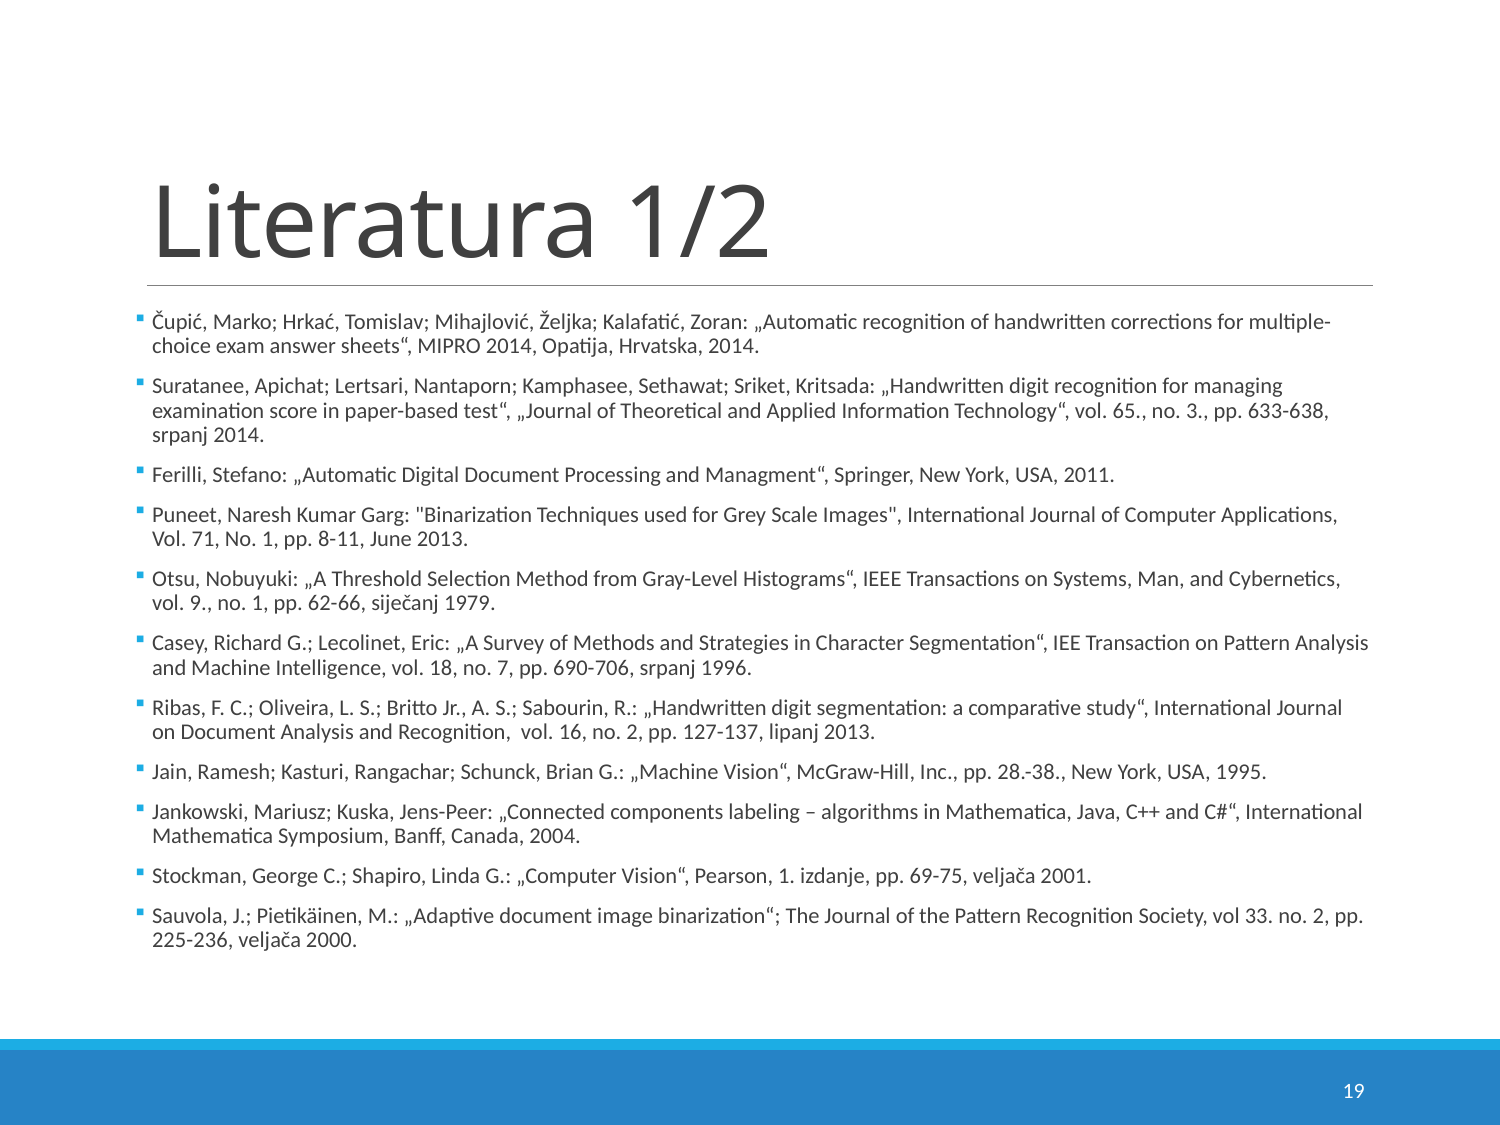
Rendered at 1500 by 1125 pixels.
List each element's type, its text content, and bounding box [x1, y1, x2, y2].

title Literatura 1/2 [135, 47, 1373, 285]
list Čupić, Marko; Hrkać, Tomislav; Mihajlović, Željka; Kalafatić, Zoran: „Automatic recognition of handwritten corrections for multiple-choice exam answer sheets“, MIPRO 2014, Opatija, Hrvatska, 2014. Suratanee, Apichat; Lertsari, Nantaporn; Kamphasee, Sethawat; Sriket, Kritsada: „Handwritten digit recognition for managing examination score in paper-based test“, „Journal of Theoretical and Applied Information Technology“, vol. 65., no. 3., pp. 633-638, srpanj 2014. Ferilli, Stefano: „Automatic Digital Document Processing and Managment“, Springer, New York, USA, 2011. Puneet, Naresh Kumar Garg: "Binarization Techniques used for Grey Scale Images", International Journal of Computer Applications, Vol. 71, No. 1, pp. 8-11, June 2013. Otsu, Nobuyuki: „A Threshold Selection Method from Gray-Level Histograms“, IEEE Transactions on Systems, Man, and Cybernetics, vol. 9., no. 1, pp. 62-66, siječanj 1979. Casey, Richard G.; Lecolinet, Eric: „A Survey of Methods and Strategies in Character Segmentation“, IEE Transaction on Pattern Analysis and Machine Intelligence, vol. 18, no. 7, pp. 690-706, srpanj 1996. Ribas, F. C.; Oliveira, L. S.; Britto Jr., A. S.; Sabourin, R.: „Handwritten digit segmentation: a comparative study“, International Journal on Document Analysis and Recognition, vol. 16, no. 2, pp. 127-137, lipanj 2013. Jain, Ramesh; Kasturi, Rangachar; Schunck, Brian G.: „Machine Vision“, McGraw-Hill, Inc., pp. 28.-38., New York, USA, 1995. Jankowski, Mariusz; Kuska, Jens-Peer: „Connected components labeling – algorithms in Mathematica, Java, C++ and C#“, International Mathematica Symposium, Banff, Canada, 2004. Stockman, George C.; Shapiro, Linda G.: „Computer Vision“, Pearson, 1. izdanje, pp. 69-75, veljača 2001. Sauvola, J.; Pietikäinen, M.: „Adaptive document image binarization“; The Journal of the Pattern Recognition Society, vol 33. no. 2, pp. 225-236, veljača 2000. [135, 302, 1373, 963]
slide_number 19 [1218, 1059, 1380, 1120]
